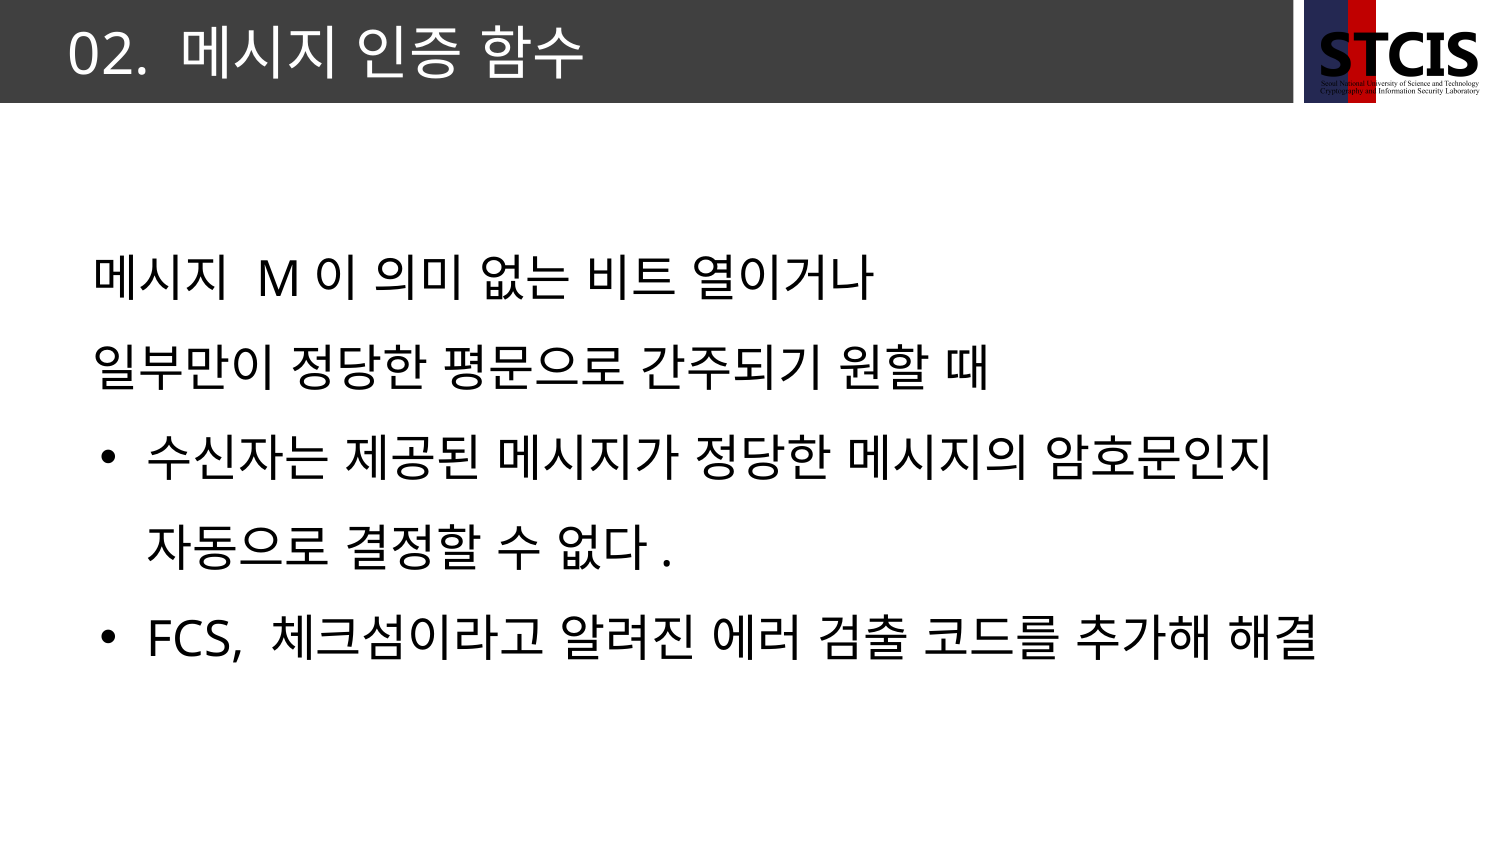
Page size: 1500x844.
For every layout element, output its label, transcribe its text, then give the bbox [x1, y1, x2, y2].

picture [1281, 0, 1500, 127]
list 02. 메시지 인증 함수 [53, 13, 1235, 89]
text_box 메시지 M이 의미 없는 비트 열이거나 일부만이 정당한 평문으로 간주되기 원할 때 수신자는 제공된 메시지가 정당한 메시지의 암호문인지 자동으로 결정할 수 없다. FCS, 체크섬이라고 알려진 에러 검출 코드를 추가해 해결 [0, 209, 1471, 674]
